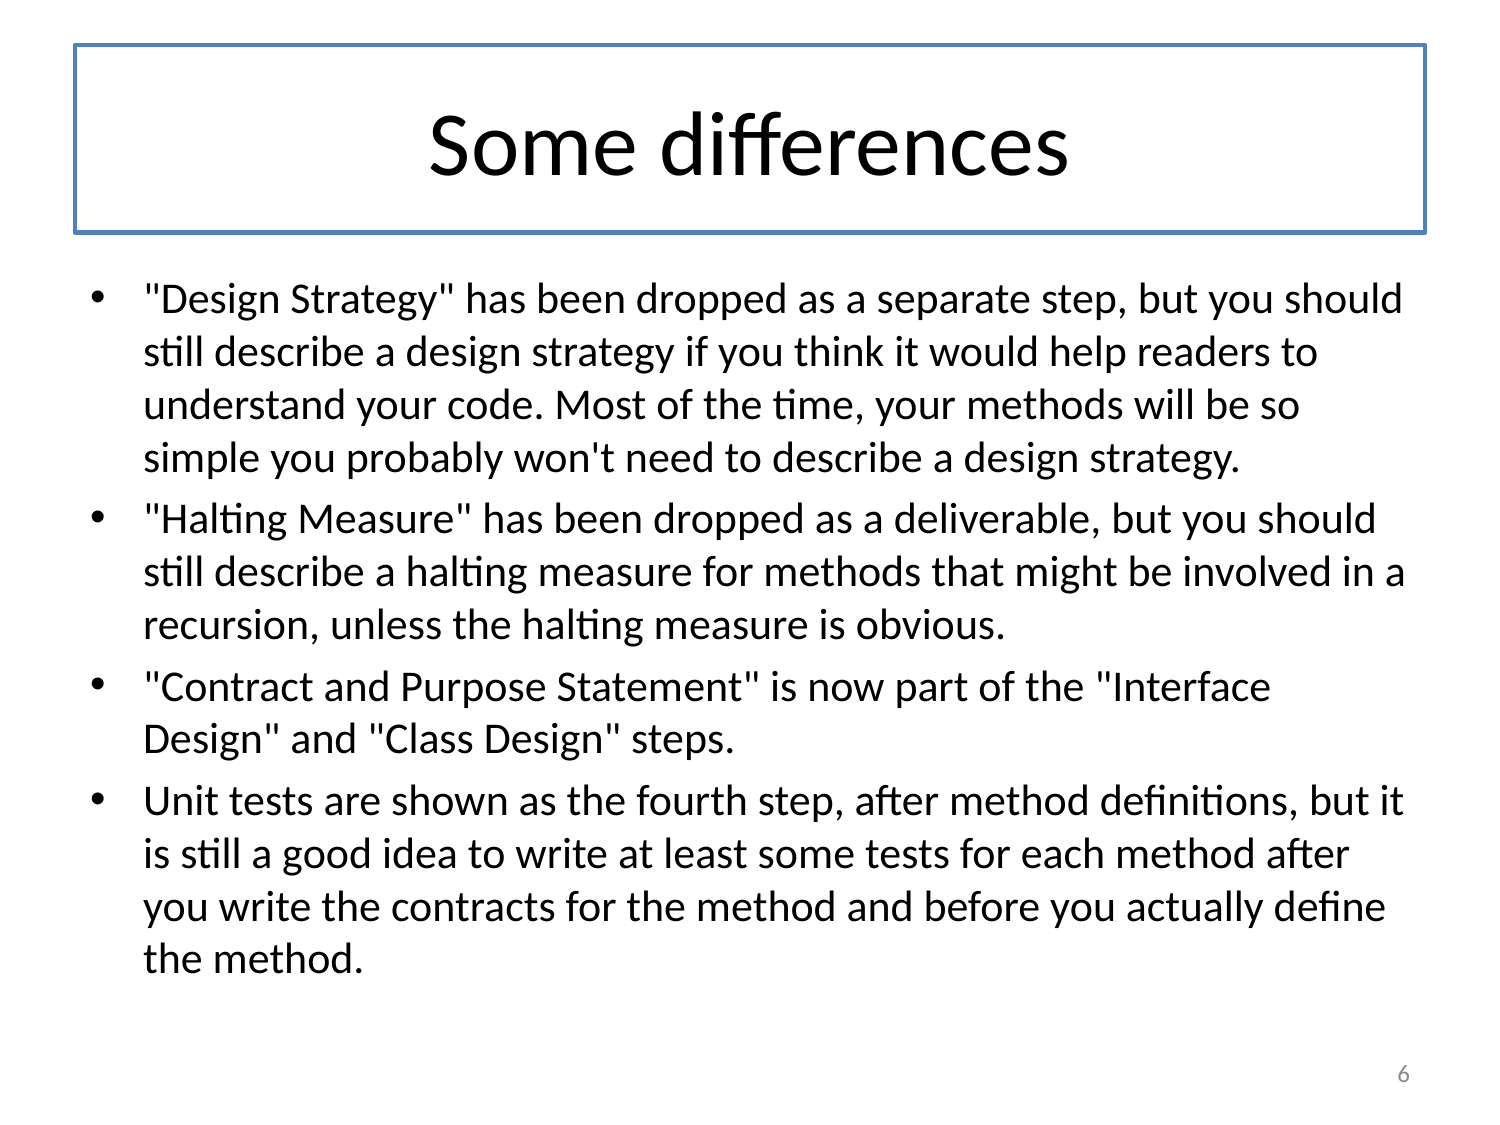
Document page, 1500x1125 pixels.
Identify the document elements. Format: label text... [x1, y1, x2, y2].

list "Design Strategy" has been dropped as a separate step, but you should still describe a design strategy if you think it would help readers to understand your code. Most of the time, your methods will be so simple you probably won't need to describe a design strategy. "Halting Measure" has been dropped as a deliverable, but you should still describe a halting measure for methods that might be involved in a recursion, unless the halting measure is obvious. "Contract and Purpose Statement" is now part of the "Interface Design" and "Class Design" steps. Unit tests are shown as the fourth step, after method definitions, but it is still a good idea to write at least some tests for each method after you write the contracts for the method and before you actually define the method. [75, 262, 1425, 1005]
title Some differences [73, 43, 1427, 235]
slide_number 6 [1074, 1042, 1425, 1103]
